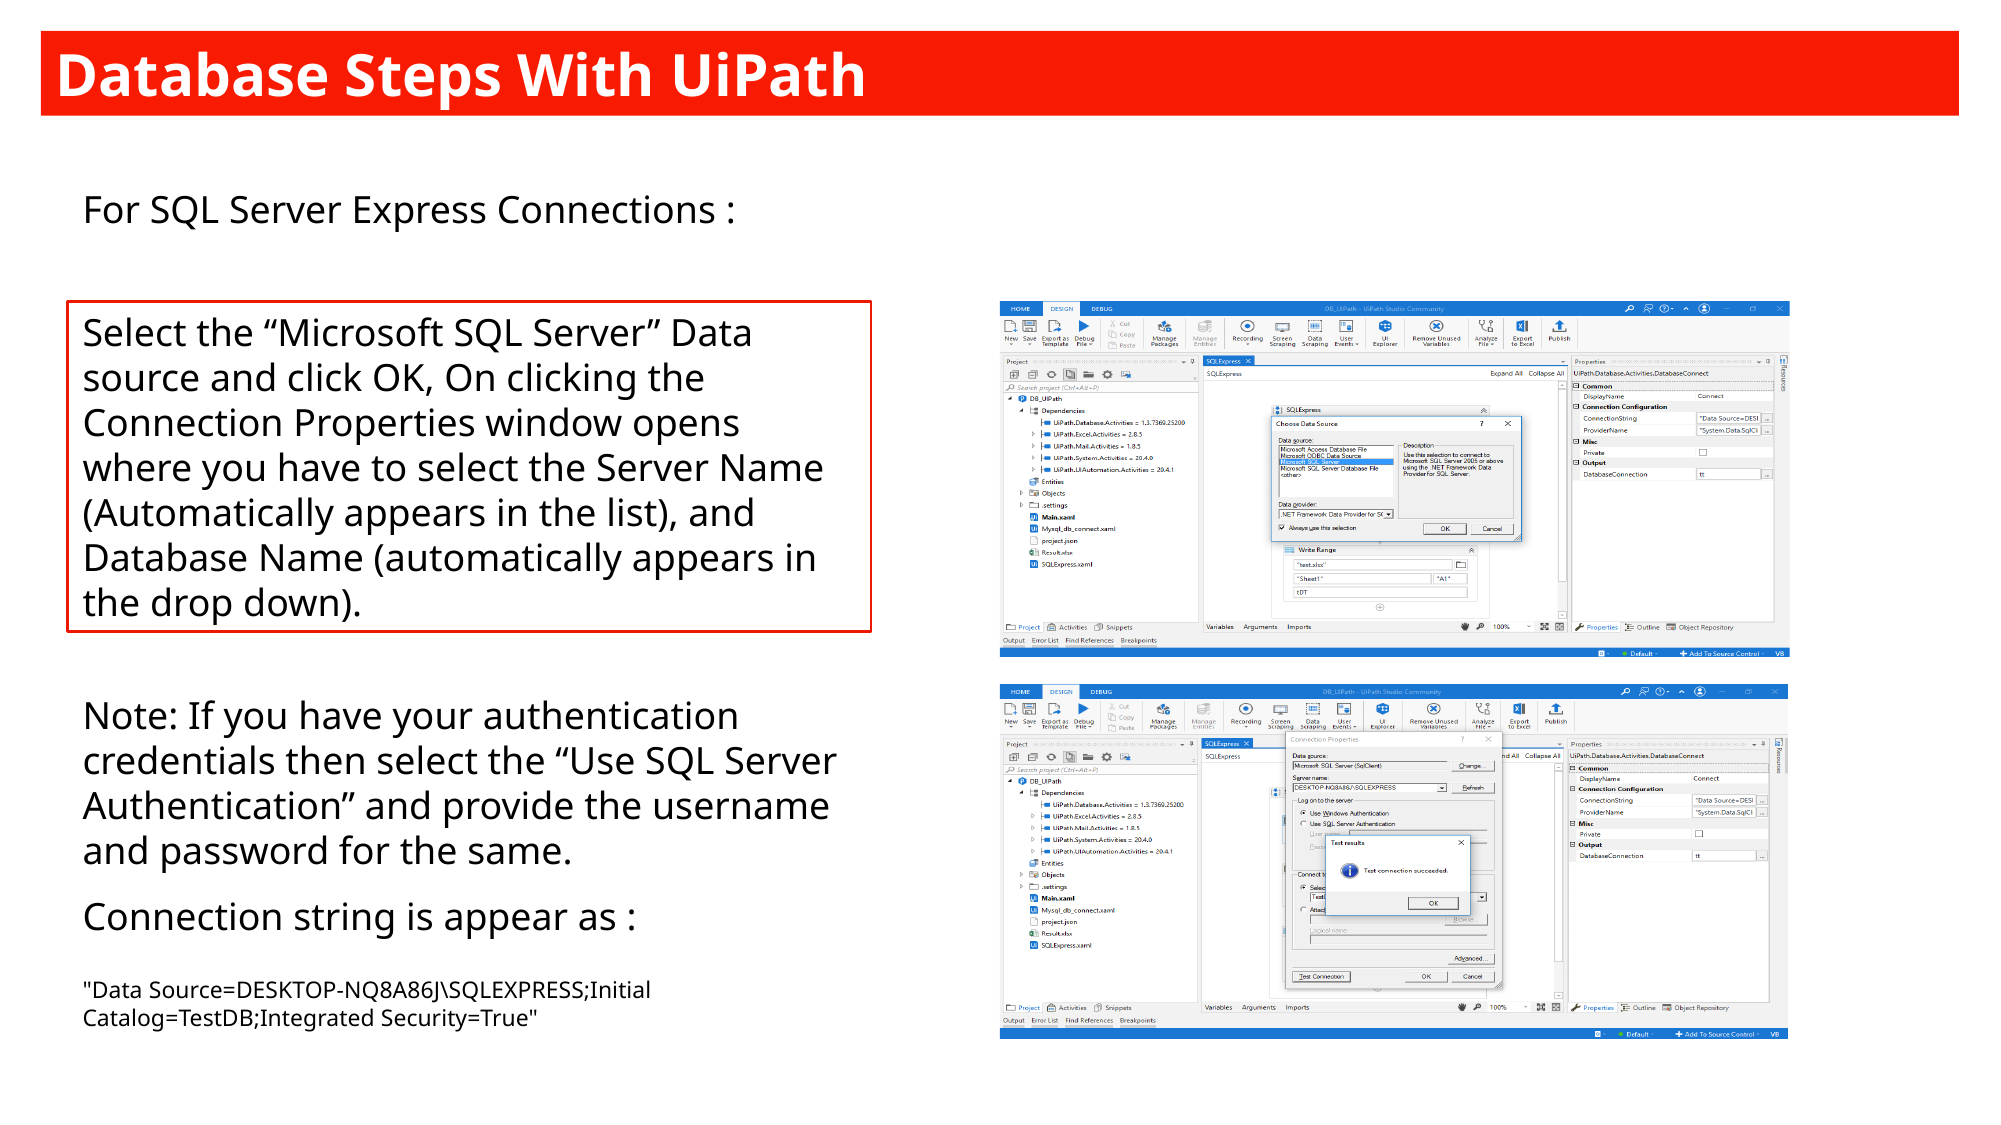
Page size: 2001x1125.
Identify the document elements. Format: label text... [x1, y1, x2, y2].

text_box Note: If you have your authentication credentials then select the “Use SQL Server Authentication” and provide the username and password for the same. [67, 684, 872, 880]
text_box For SQL Server Express Connections : [67, 178, 811, 239]
text_box Database Steps With UiPath [40, 30, 1959, 116]
picture [999, 684, 1790, 1040]
text_box "Data Source=DESKTOP-NQ8A86J\SQLEXPRESS;Initial Catalog=TestDB;Integrated Security=True" [67, 968, 872, 1038]
text_box Connection string is appear as : [67, 885, 999, 946]
picture [999, 301, 1790, 657]
text_box Select the “Microsoft SQL Server” Data source and click OK, On clicking the Connection Properties window opens where you have to select the Server Name (Automatically appears in the list), and Database Name (automatically appears in the drop down). [66, 300, 872, 633]
